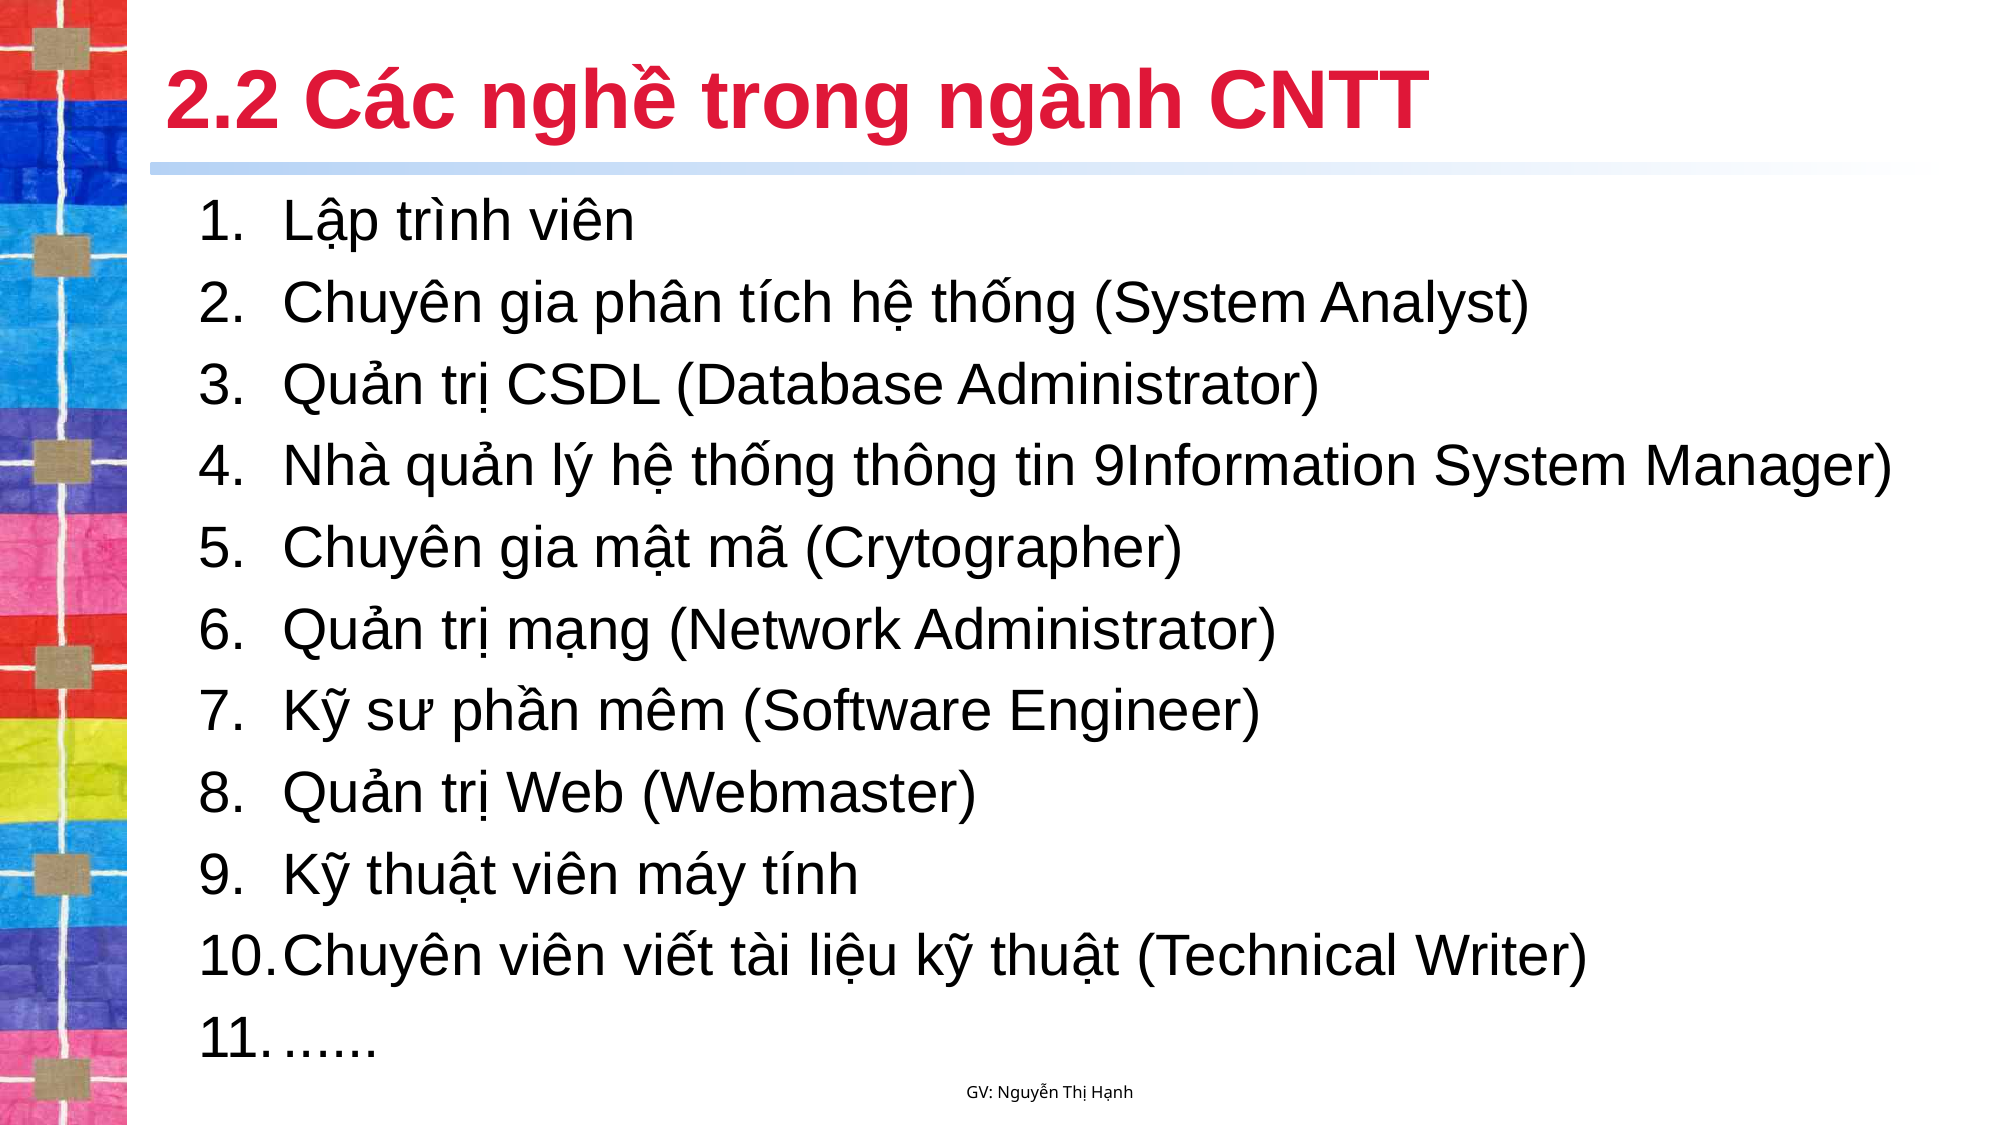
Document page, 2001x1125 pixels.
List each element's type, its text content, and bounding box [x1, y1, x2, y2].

list Lập trình viên Chuyên gia phân tích hệ thống (System Analyst) Quản trị CSDL (Database Administrator) Nhà quản lý hệ thống thông tin 9Information System Manager) Chuyên gia mật mã (Crytographer) Quản trị mạng (Network Administrator) Kỹ sư phần mêm (Software Engineer) Quản trị Web (Webmaster) Kỹ thuật viên máy tính Chuyên viên viết tài liệu kỹ thuật (Technical Writer) ...... [183, 174, 1917, 984]
footer GV: Nguyễn Thị Hạnh [733, 1037, 1367, 1113]
title 2.2 Các nghề trong ngành CNTT [150, 37, 1950, 175]
picture [0, 0, 127, 1125]
